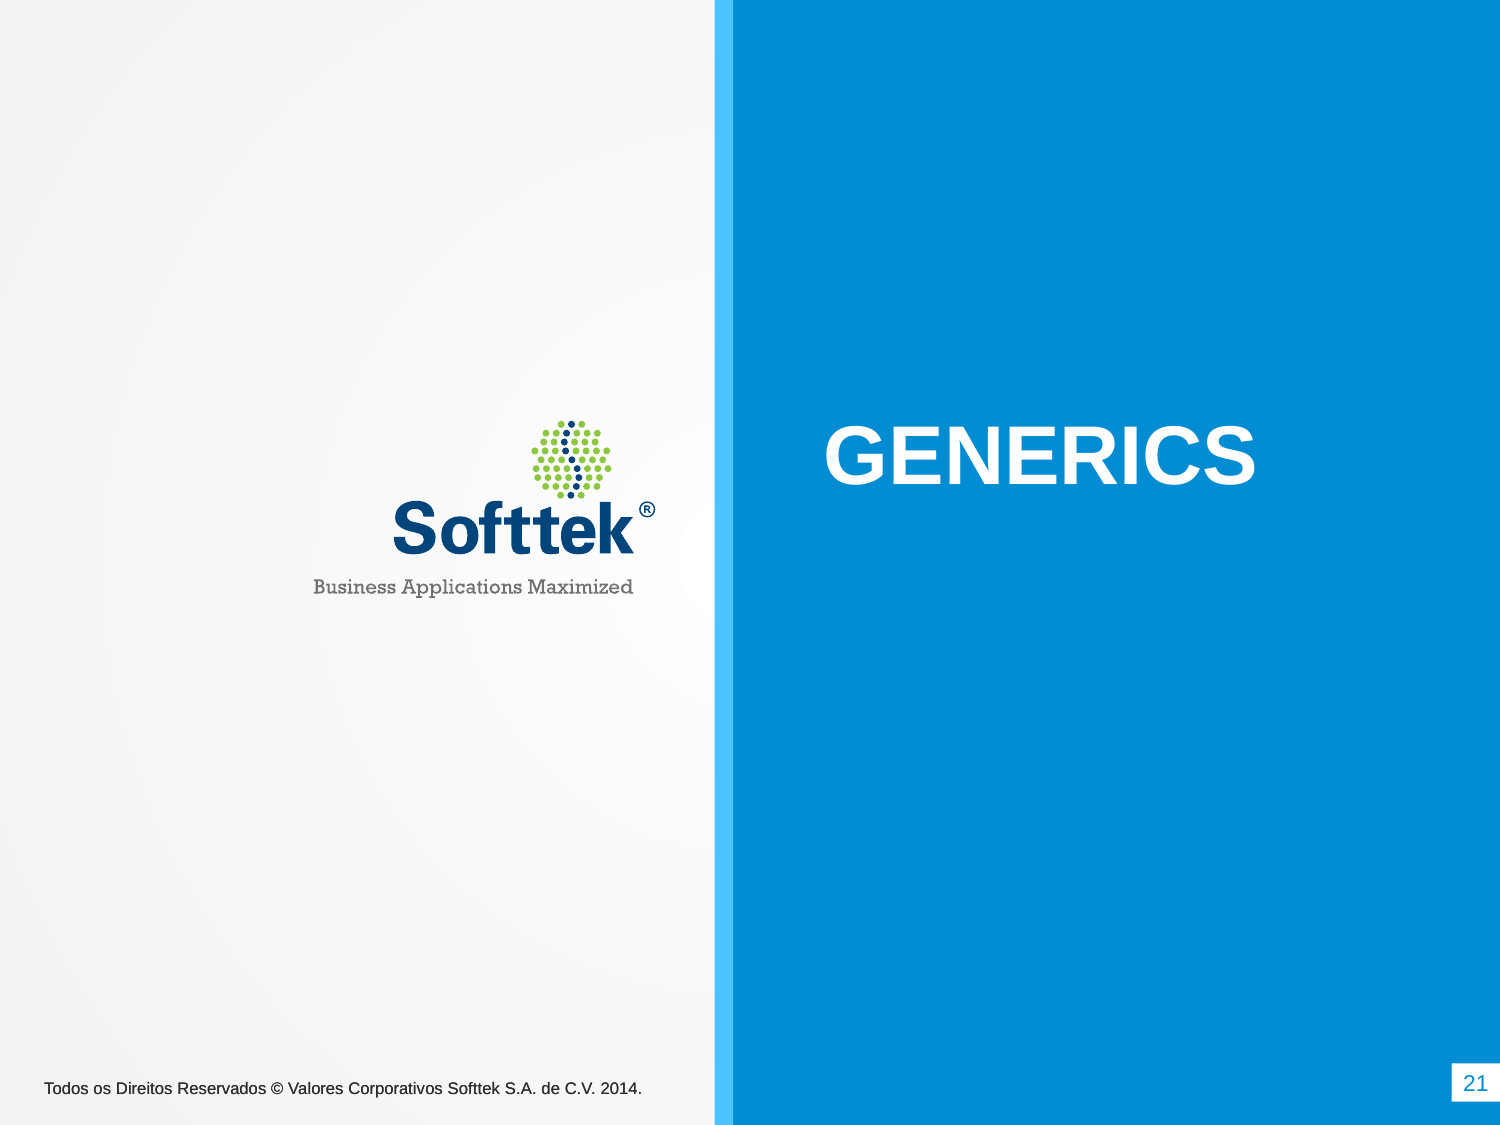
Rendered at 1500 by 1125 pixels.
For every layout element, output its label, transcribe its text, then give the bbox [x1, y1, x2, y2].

title GENERICS [809, 414, 1387, 787]
slide_number 21 [1434, 1058, 1500, 1107]
